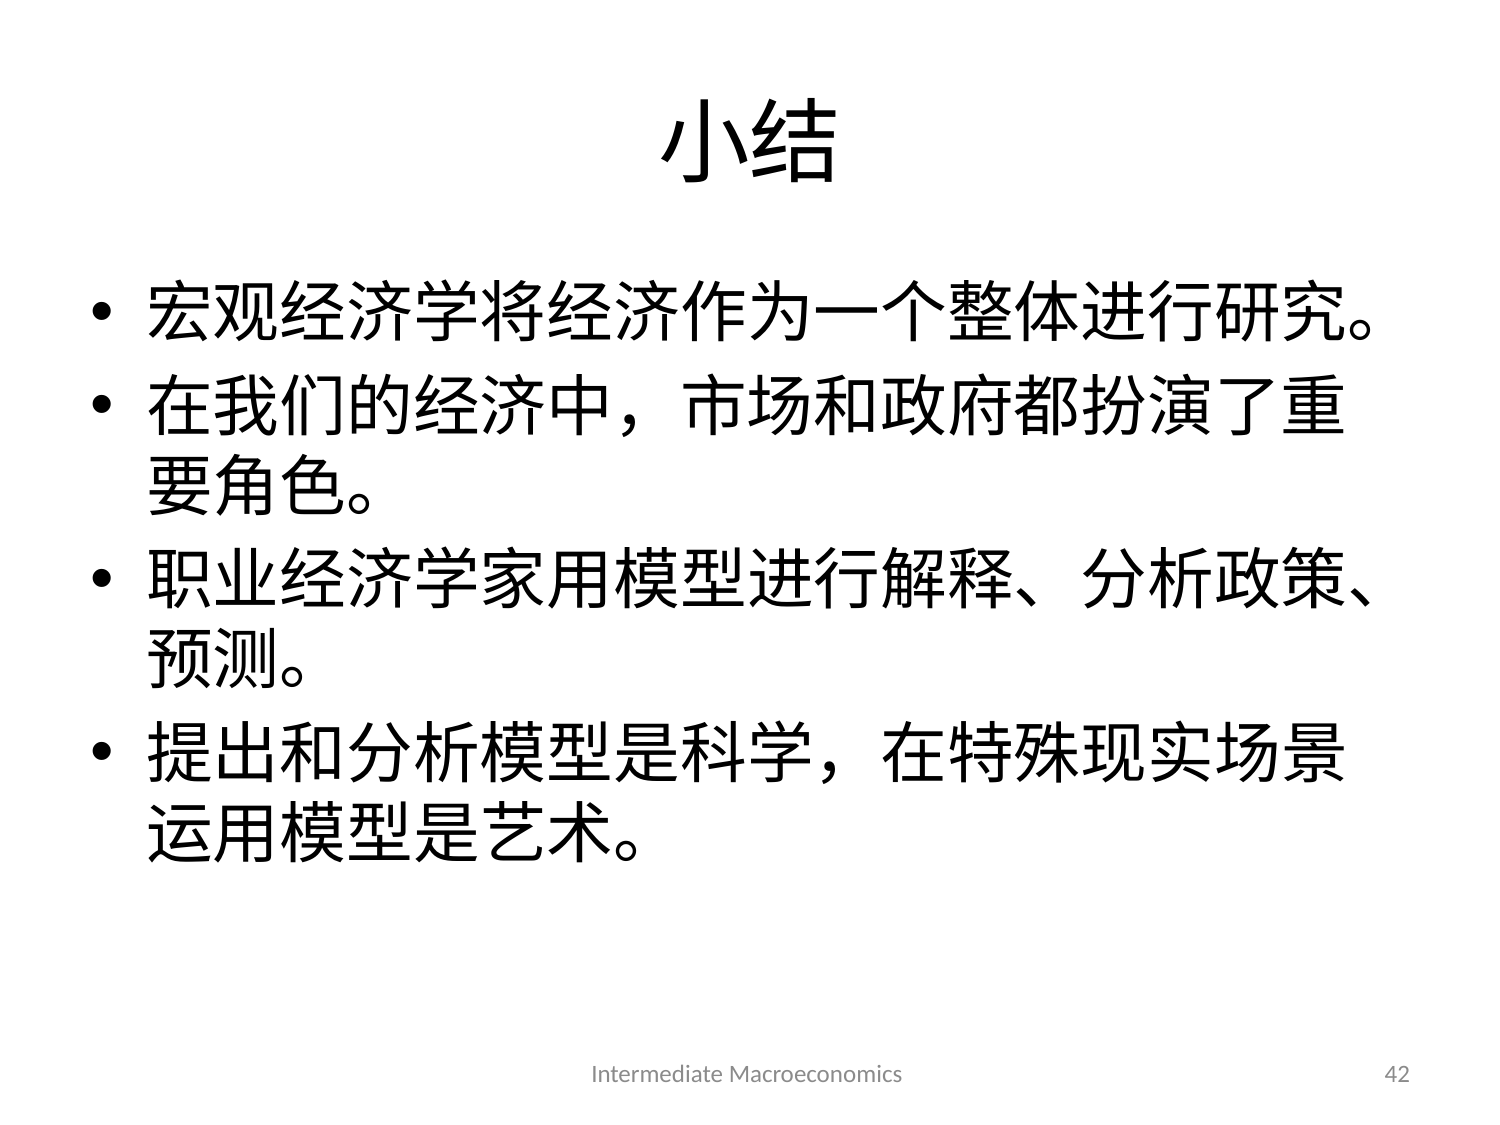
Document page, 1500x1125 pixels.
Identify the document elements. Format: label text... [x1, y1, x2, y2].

title 小结 [75, 45, 1425, 233]
list 宏观经济学将经济作为一个整体进行研究。 在我们的经济中，市场和政府都扮演了重要角色。 职业经济学家用模型进行解释、分析政策、预测。 提出和分析模型是科学，在特殊现实场景运用模型是艺术。 [75, 262, 1425, 1005]
footer Intermediate Macroeconomics [512, 1042, 988, 1103]
slide_number 42 [1074, 1042, 1425, 1103]
